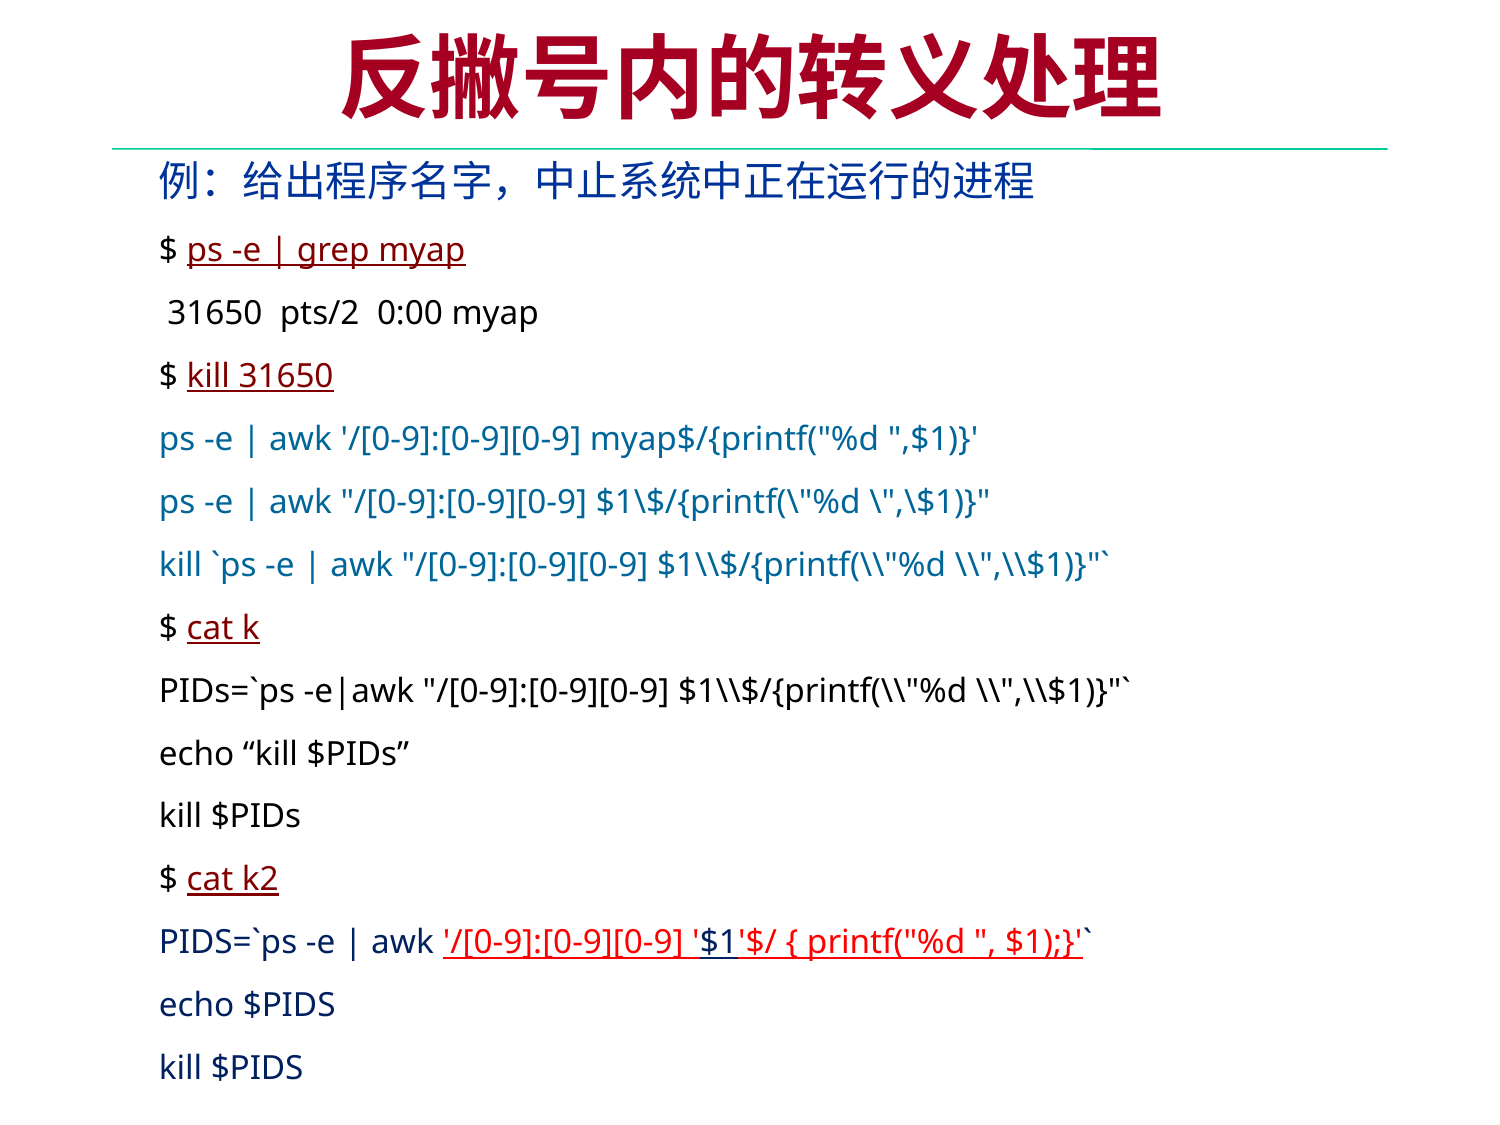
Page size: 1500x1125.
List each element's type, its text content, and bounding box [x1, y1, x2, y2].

text_box 例：给出程序名字，中止系统中正在运行的进程 $ ps -e | grep myap 31650 pts/2 0:00 myap $ kill 31650 ps -e | awk '/[0-9]:[0-9][0-9] myap$/{printf("%d ",$1)}' ps -e | awk "/[0-9]:[0-9][0-9] $1\$/{printf(\"%d \",\$1)}" kill `ps -e | awk "/[0-9]:[0-9][0-9] $1\\$/{printf(\\"%d \\",\\$1)}"` $ cat k PIDs=`ps -e|awk "/[0-9]:[0-9][0-9] $1\\$/{printf(\\"%d \\",\\$1)}"` echo “kill $PIDs” kill $PIDs $ cat k2 PIDS=`ps -e | awk '/[0-9]:[0-9][0-9] '$1'$/ { printf("%d ", $1);}'` echo $PIDS kill $PIDS [147, 143, 1431, 1111]
text_box 反撇号内的转义处理 [123, 18, 1399, 149]
